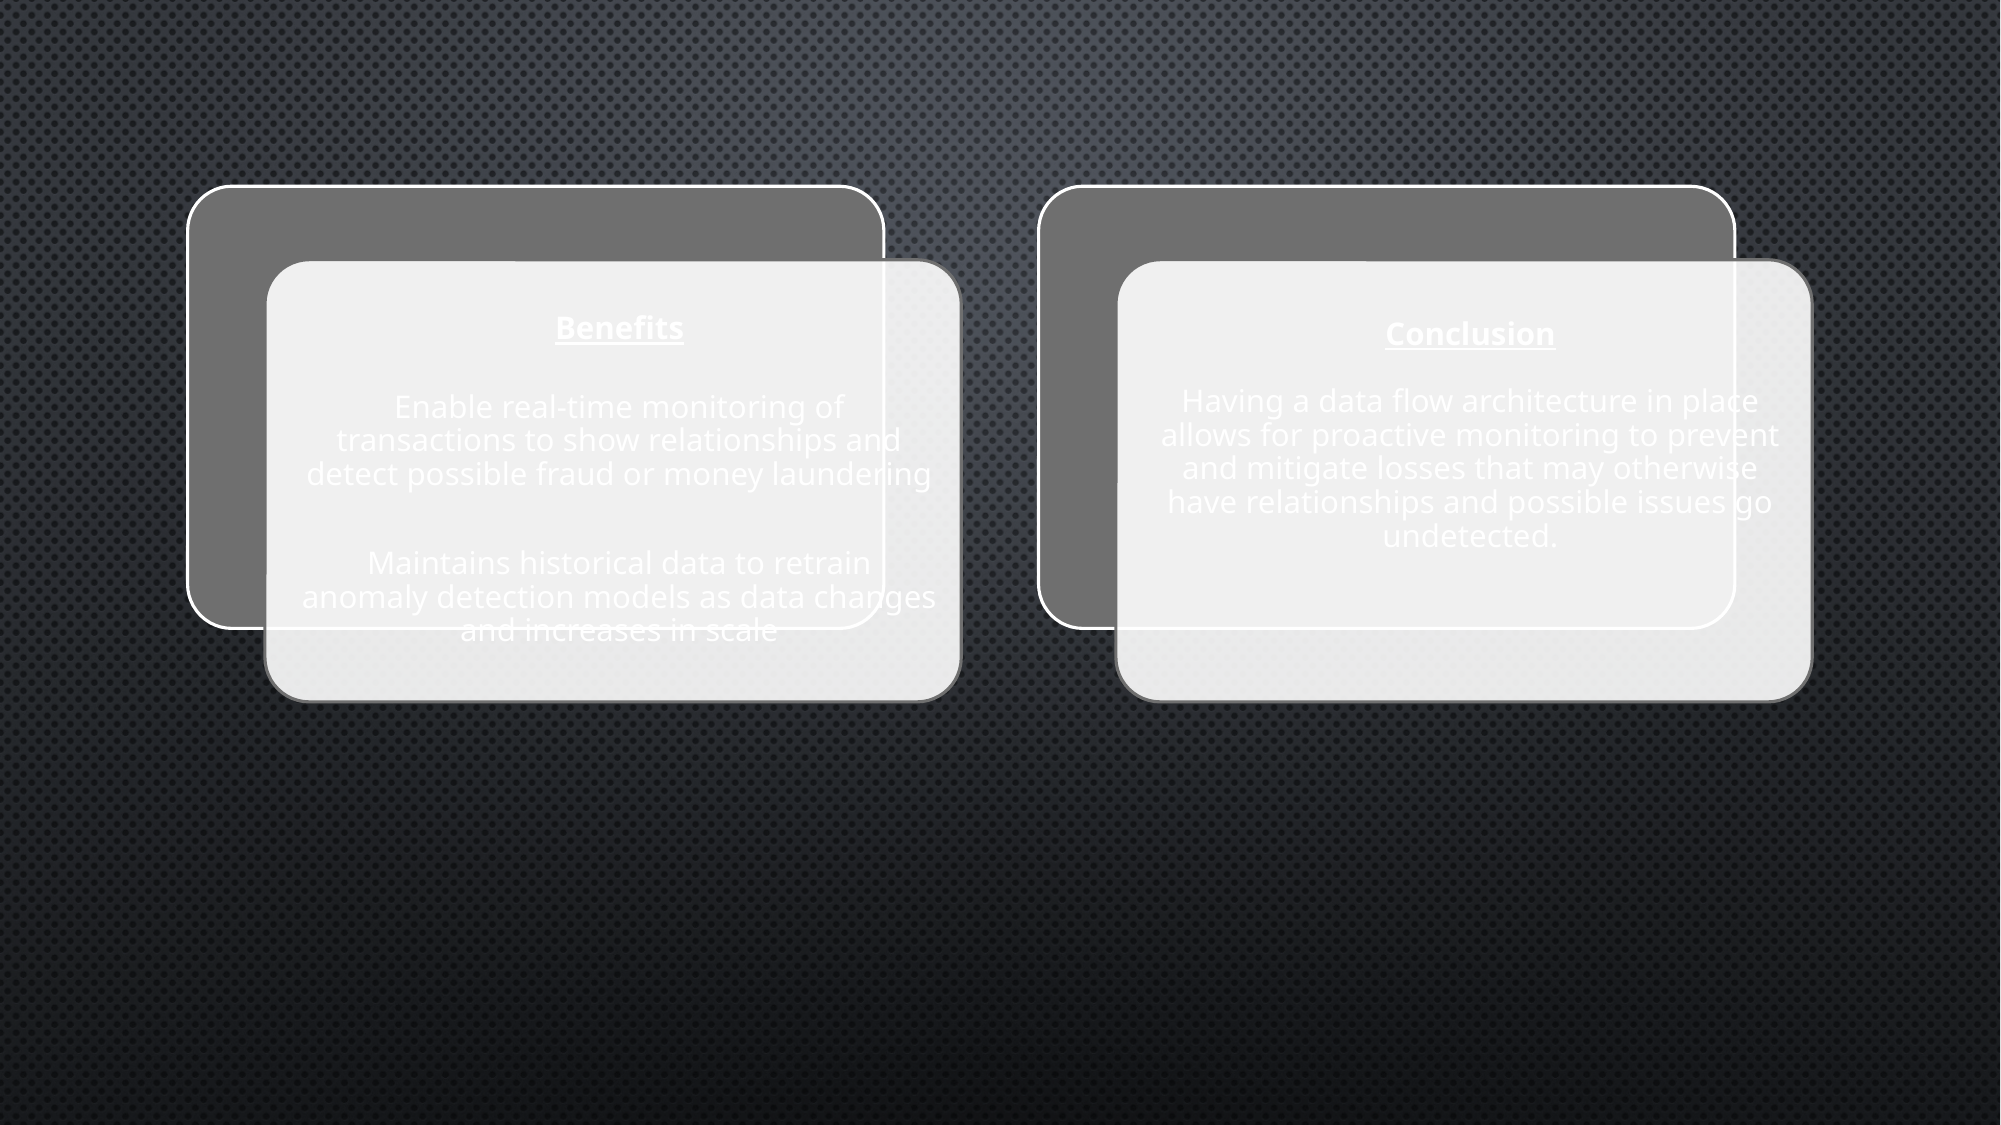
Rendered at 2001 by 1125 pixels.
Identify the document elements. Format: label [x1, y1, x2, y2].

text_box [187, 165, 1813, 723]
